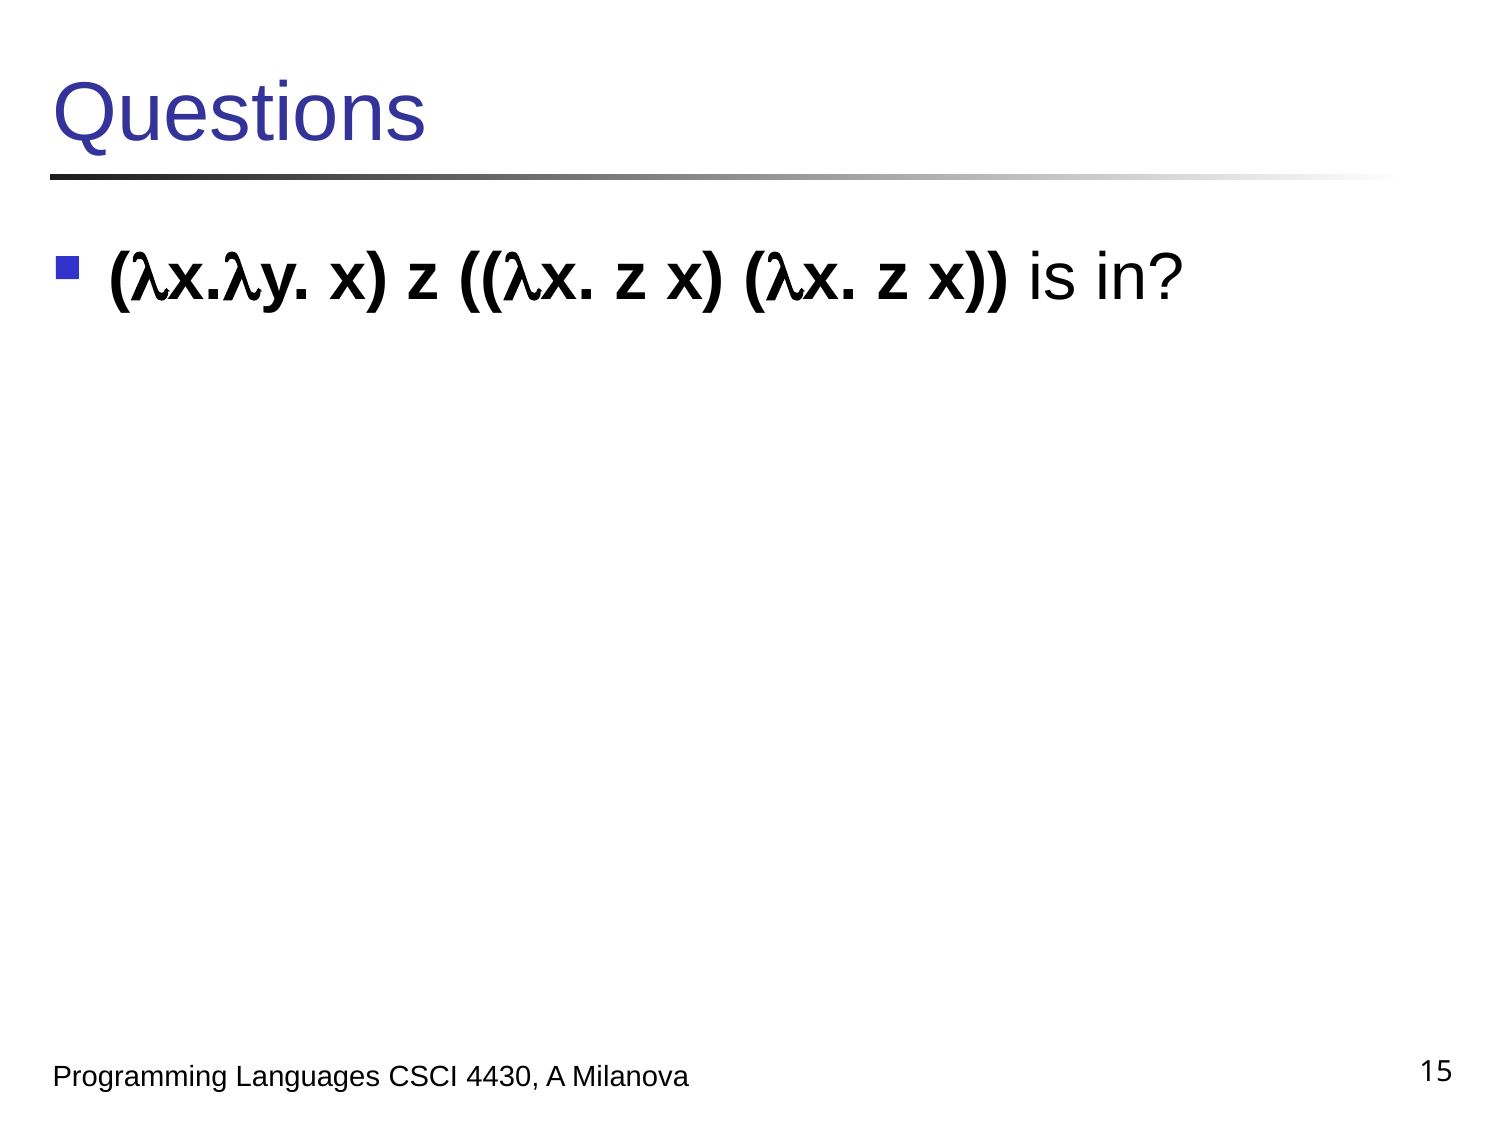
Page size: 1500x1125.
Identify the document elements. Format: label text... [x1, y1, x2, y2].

title Questions [37, 0, 1466, 165]
slide_number 15 [1154, 1023, 1468, 1100]
footer Programming Languages CSCI 4430, A Milanova [37, 1024, 1313, 1101]
list (x.y. x) z ((x. z x) (x. z x)) is in? [37, 224, 1469, 1013]
